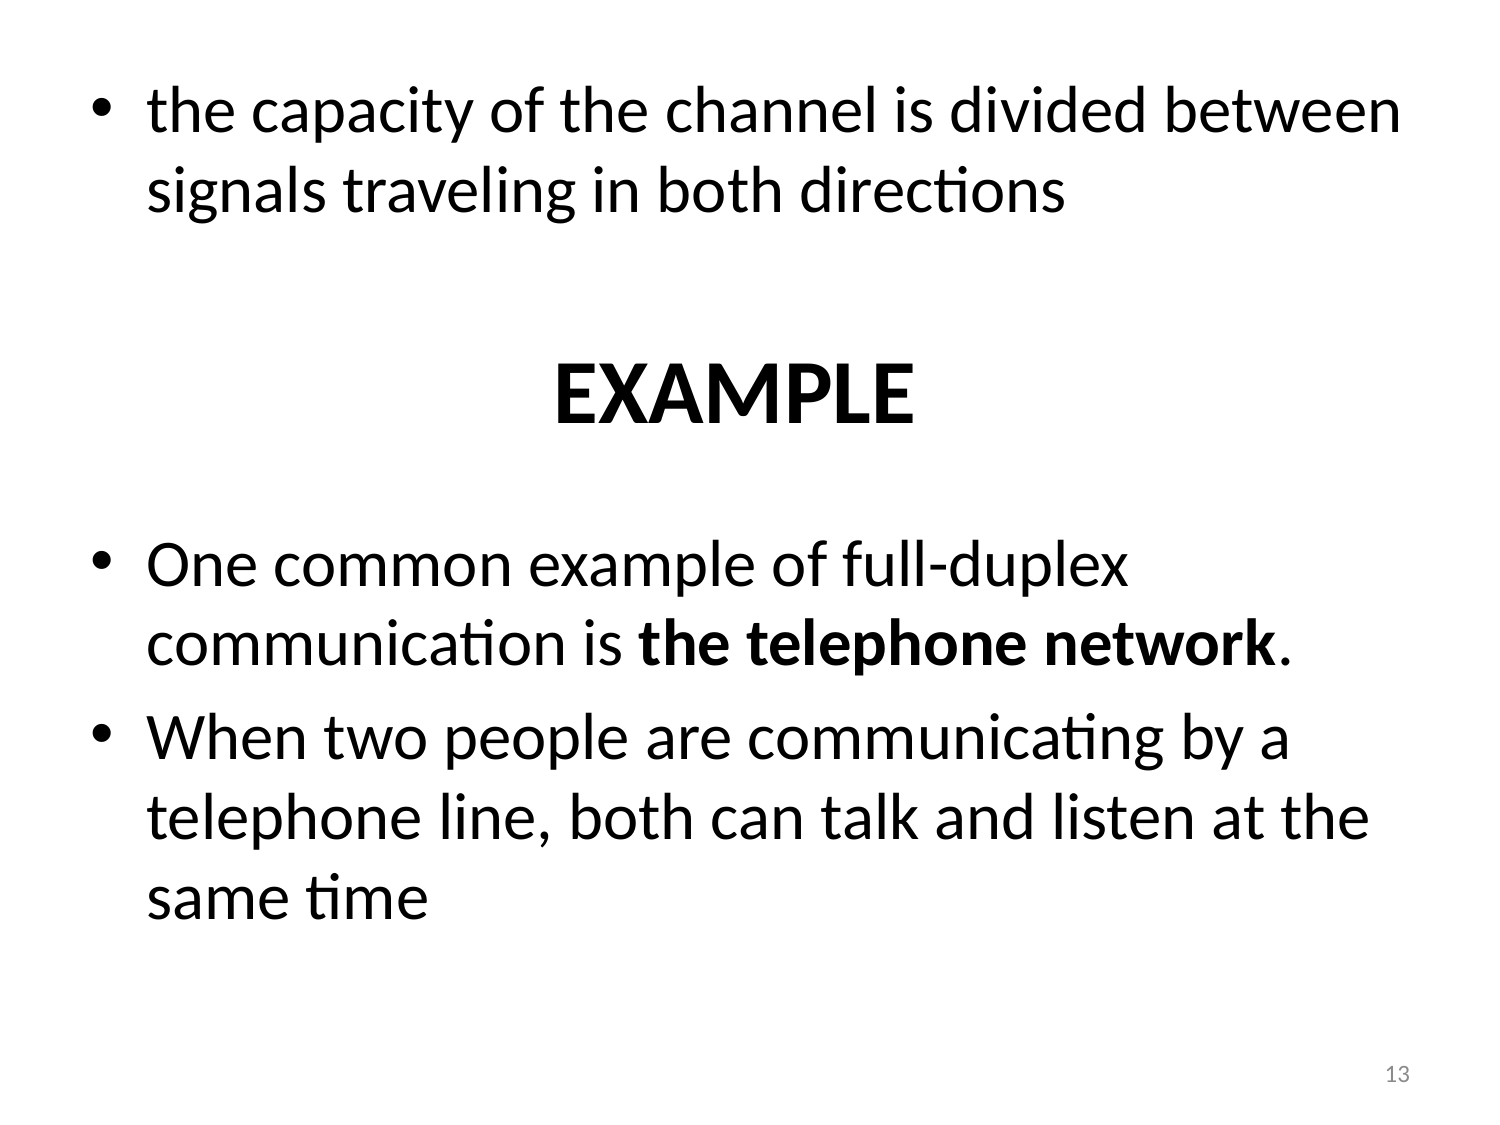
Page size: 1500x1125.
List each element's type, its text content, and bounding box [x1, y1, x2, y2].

slide_number 13 [1074, 1042, 1425, 1103]
title EXAMPLE [70, 292, 1421, 481]
list the capacity of the channel is divided between signals traveling in both directions One common example of full-duplex communication is the telephone network. When two people are communicating by a telephone line, both can talk and listen at the same time [75, 58, 1425, 1005]
